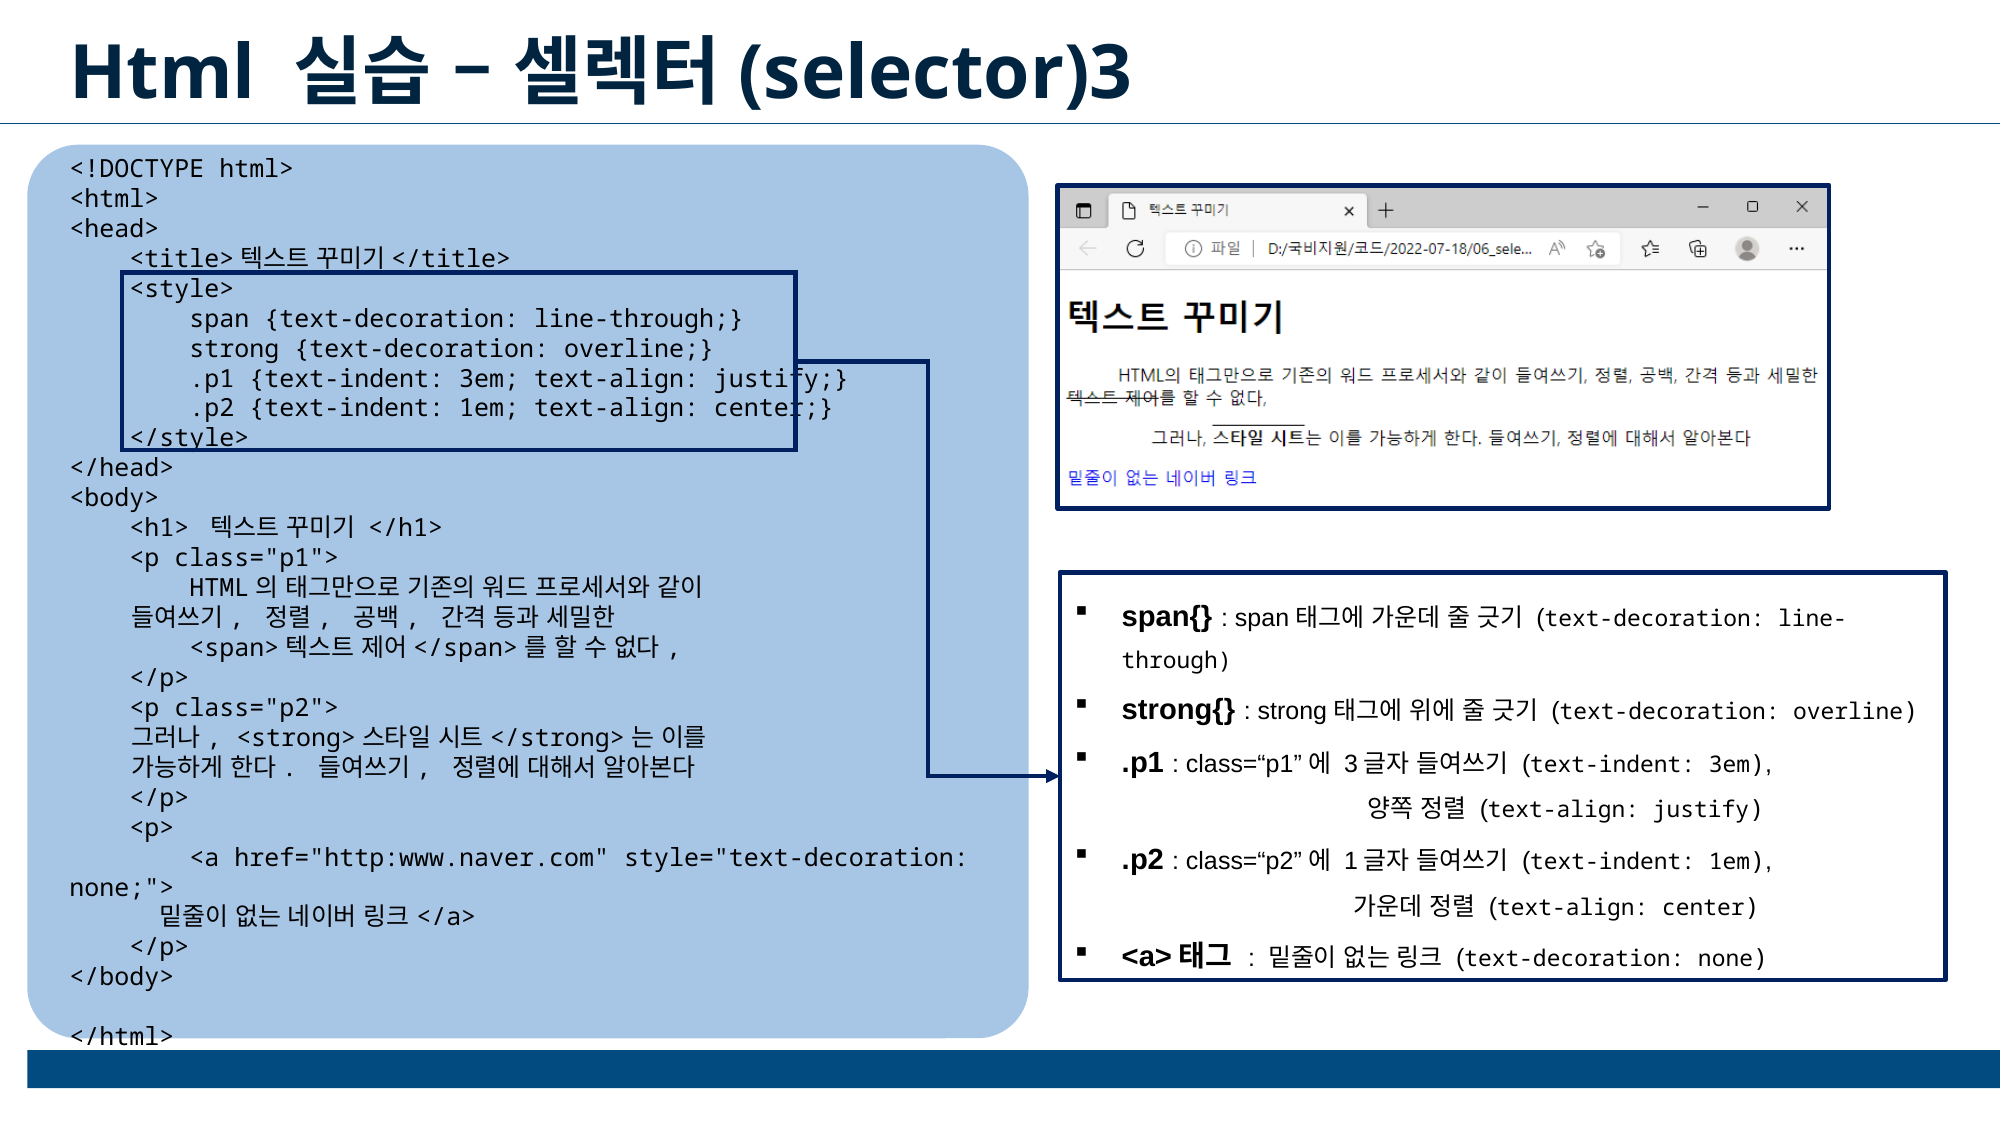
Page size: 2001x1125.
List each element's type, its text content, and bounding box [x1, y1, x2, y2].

text_box [26, 149, 54, 1034]
text_box <!DOCTYPE html> <html> <head> <title>텍스트 꾸미기</title> <style> span {text-decoration: line-through;} strong {text-decoration: overline;} .p1 {text-indent: 3em; text-align: justify;} .p2 {text-indent: 1em; text-align: center;} </style> </head> <body> <h1> 텍스트 꾸미기 </h1> <p class="p1"> HTML의 태그만으로 기존의 워드 프로세서와 같이 들여쓰기, 정렬, 공백, 간격 등과 세밀한 <span>텍스트 제어</span>를 할 수 없다, </p> <p class="p2"> 그러나, <strong>스타일 시트</strong>는 이를 가능하게 한다. 들여쓰기, 정렬에 대해서 알아본다 </p> <p> <a href="http:www.naver.com" style="text-decoration: none;"> 밑줄이 없는 네이버 링크</a> </p> </body> </html> [54, 145, 1029, 1058]
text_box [795, 361, 1061, 762]
picture [1060, 187, 1827, 507]
text_box [121, 272, 797, 451]
text_box Html 실습 – 셀렉터(selector)3 [54, 16, 1302, 122]
text_box span{} : span태그에 가운데 줄 긋기 (text-decoration: line-through) strong{} : strong태그에 위에 줄 긋기 (text-decoration: overline) .p1 : class=“p1”에 3글자 들여쓰기 (text-indent: 3em), 양쪽 정렬 (text-align: justify) .p2 : class=“p2”에 1글자 들여쓰기 (text-indent: 1em), 가운데 정렬 (text-align: center) <a>태그 : 밑줄이 없는 링크 (text-decoration: none) [1060, 572, 1946, 981]
text_box [26, 1049, 2000, 1089]
